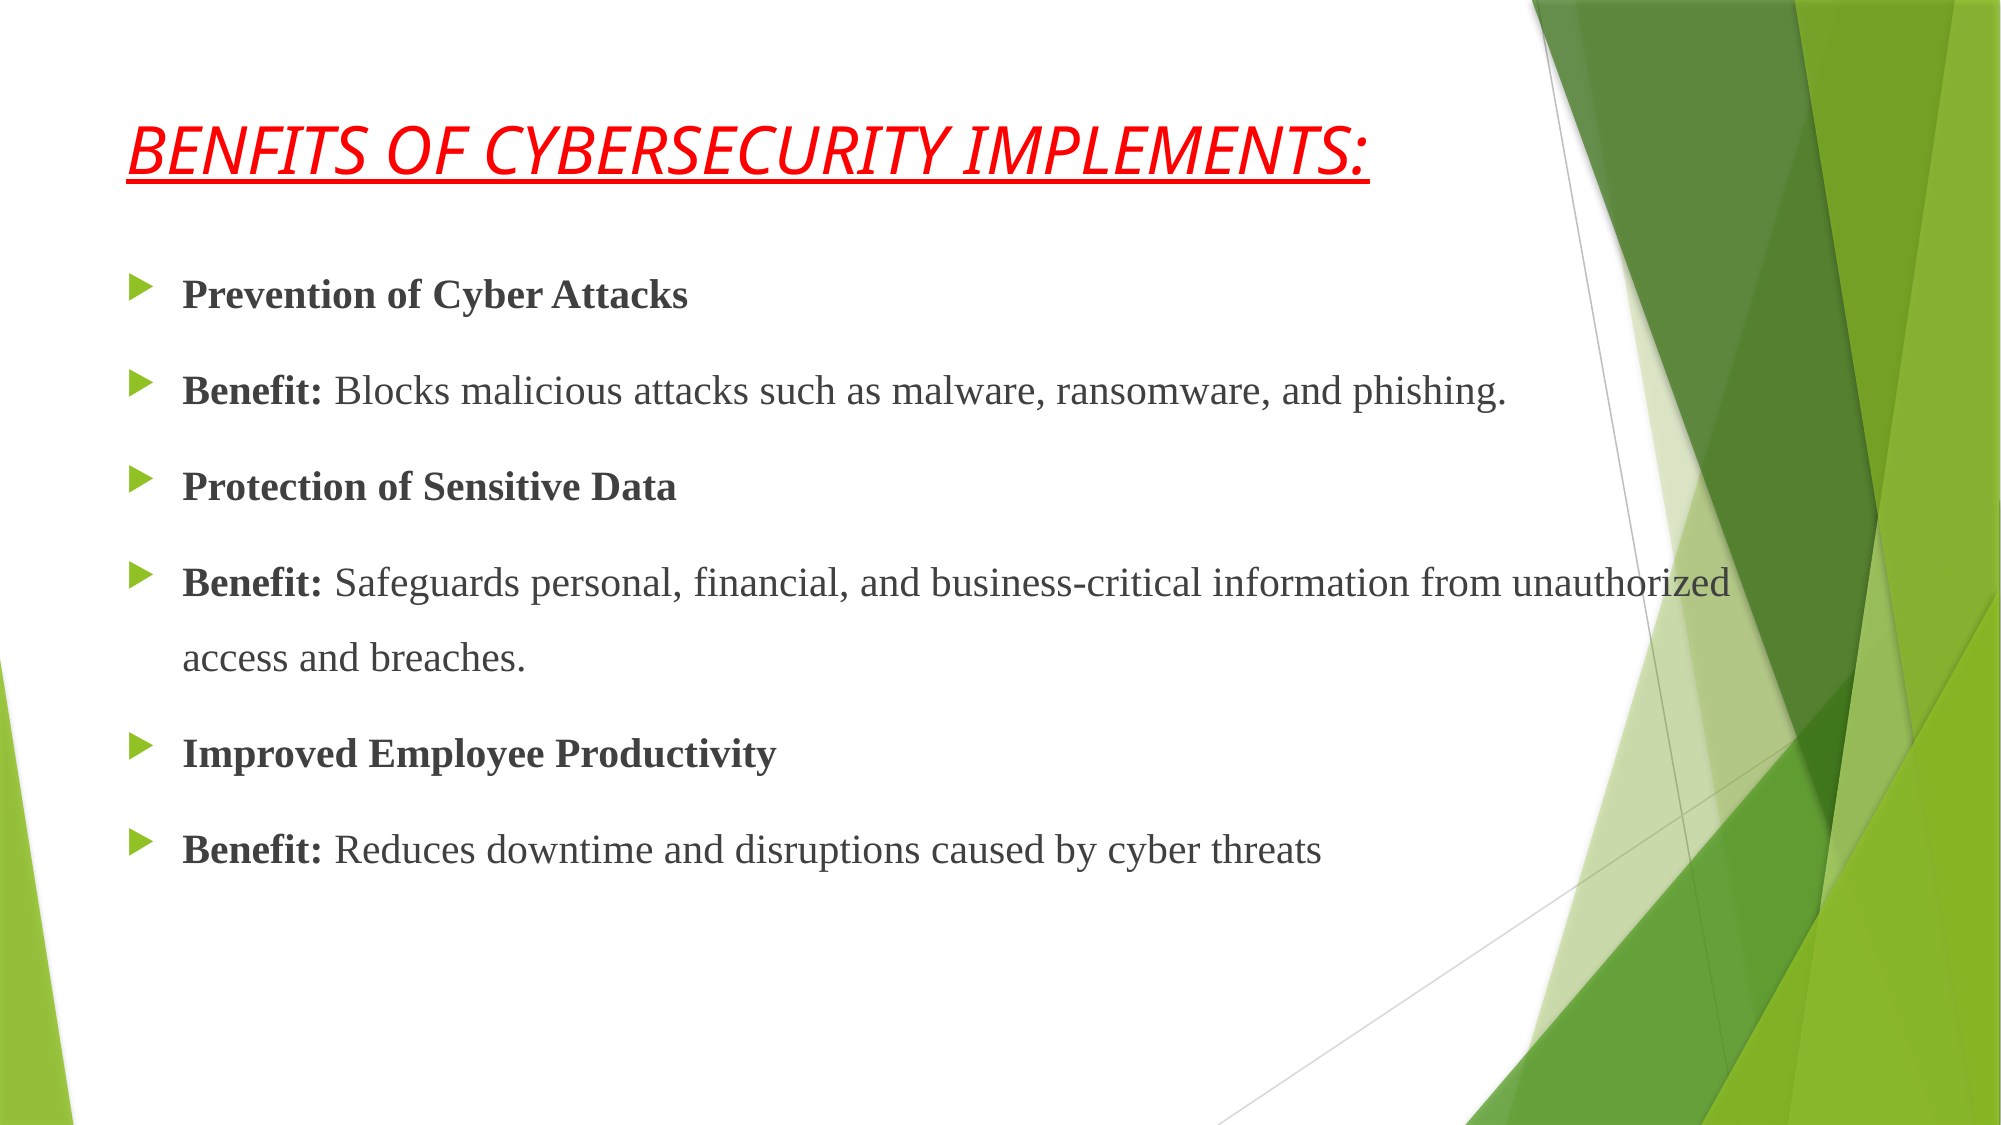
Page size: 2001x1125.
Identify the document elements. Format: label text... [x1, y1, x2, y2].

title BENFITS OF CYBERSECURITY IMPLEMENTS: [111, 99, 1522, 234]
list Prevention of Cyber Attacks Benefit: Blocks malicious attacks such as malware, ransomware, and phishing. Protection of Sensitive Data Benefit: Safeguards personal, financial, and business-critical information from unauthorized access and breaches. Improved Employee Productivity Benefit: Reduces downtime and disruptions caused by cyber threats [111, 234, 1763, 992]
